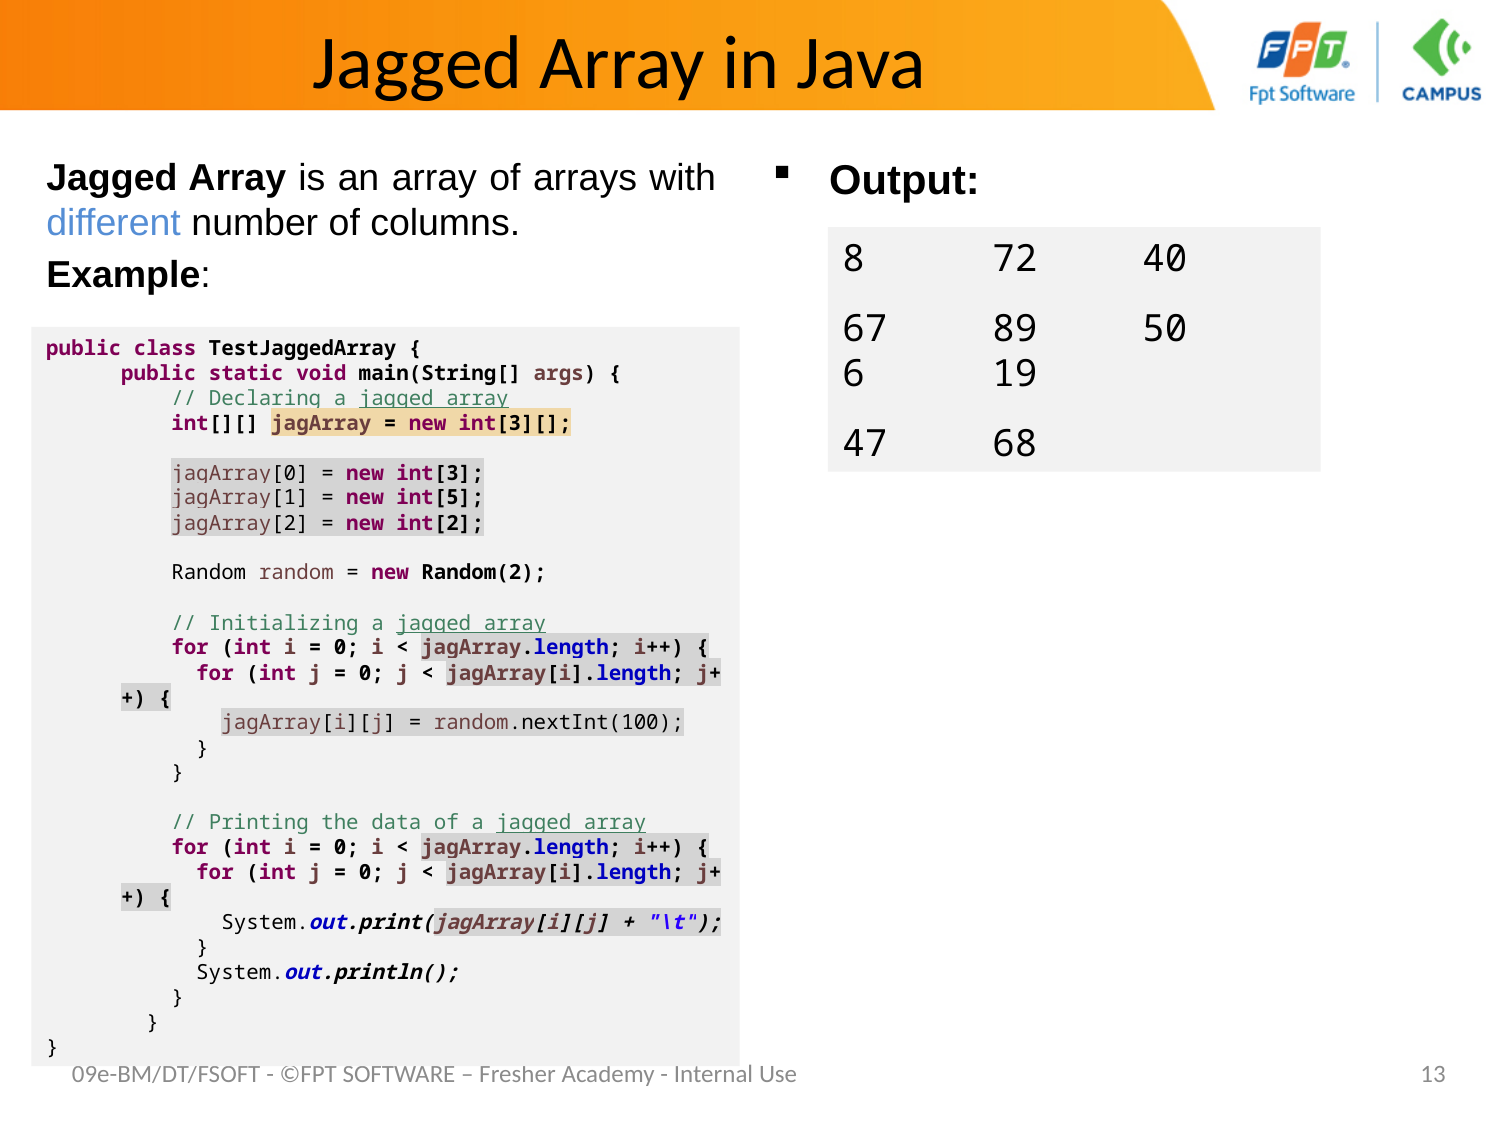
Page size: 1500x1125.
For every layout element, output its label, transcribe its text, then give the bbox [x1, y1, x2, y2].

footer 09e-BM/DT/FSOFT - ©FPT SOFTWARE – Fresher Academy - Internal Use [31, 1042, 839, 1103]
text_box public class TestJaggedArray { public static void main(String[] args) { // Declaring a jagged array int[][] jagArray = new int[3][]; jagArray[0] = new int[3]; jagArray[1] = new int[5]; jagArray[2] = new int[2]; Random random = new Random(2); // Initializing a jagged array for (int i = 0; i < jagArray.length; i++) { for (int j = 0; j < jagArray[i].length; j++) { jagArray[i][j] = random.nextInt(100); } } // Printing the data of a jagged array for (int i = 0; i < jagArray.length; i++) { for (int j = 0; j < jagArray[i].length; j++) { System.out.print(jagArray[i][j] + "\t"); } System.out.println(); } } } [31, 326, 740, 1067]
picture [0, 0, 1500, 1125]
text_box 8 72 40 67 89 50 6 19 47 68 [827, 227, 1321, 472]
slide_number 13 [1110, 1042, 1461, 1103]
list Output: [757, 145, 1464, 1005]
list Jagged Array is an array of arrays with different number of columns. Example: [31, 145, 732, 326]
title Jagged Array in Java [31, 4, 1208, 111]
